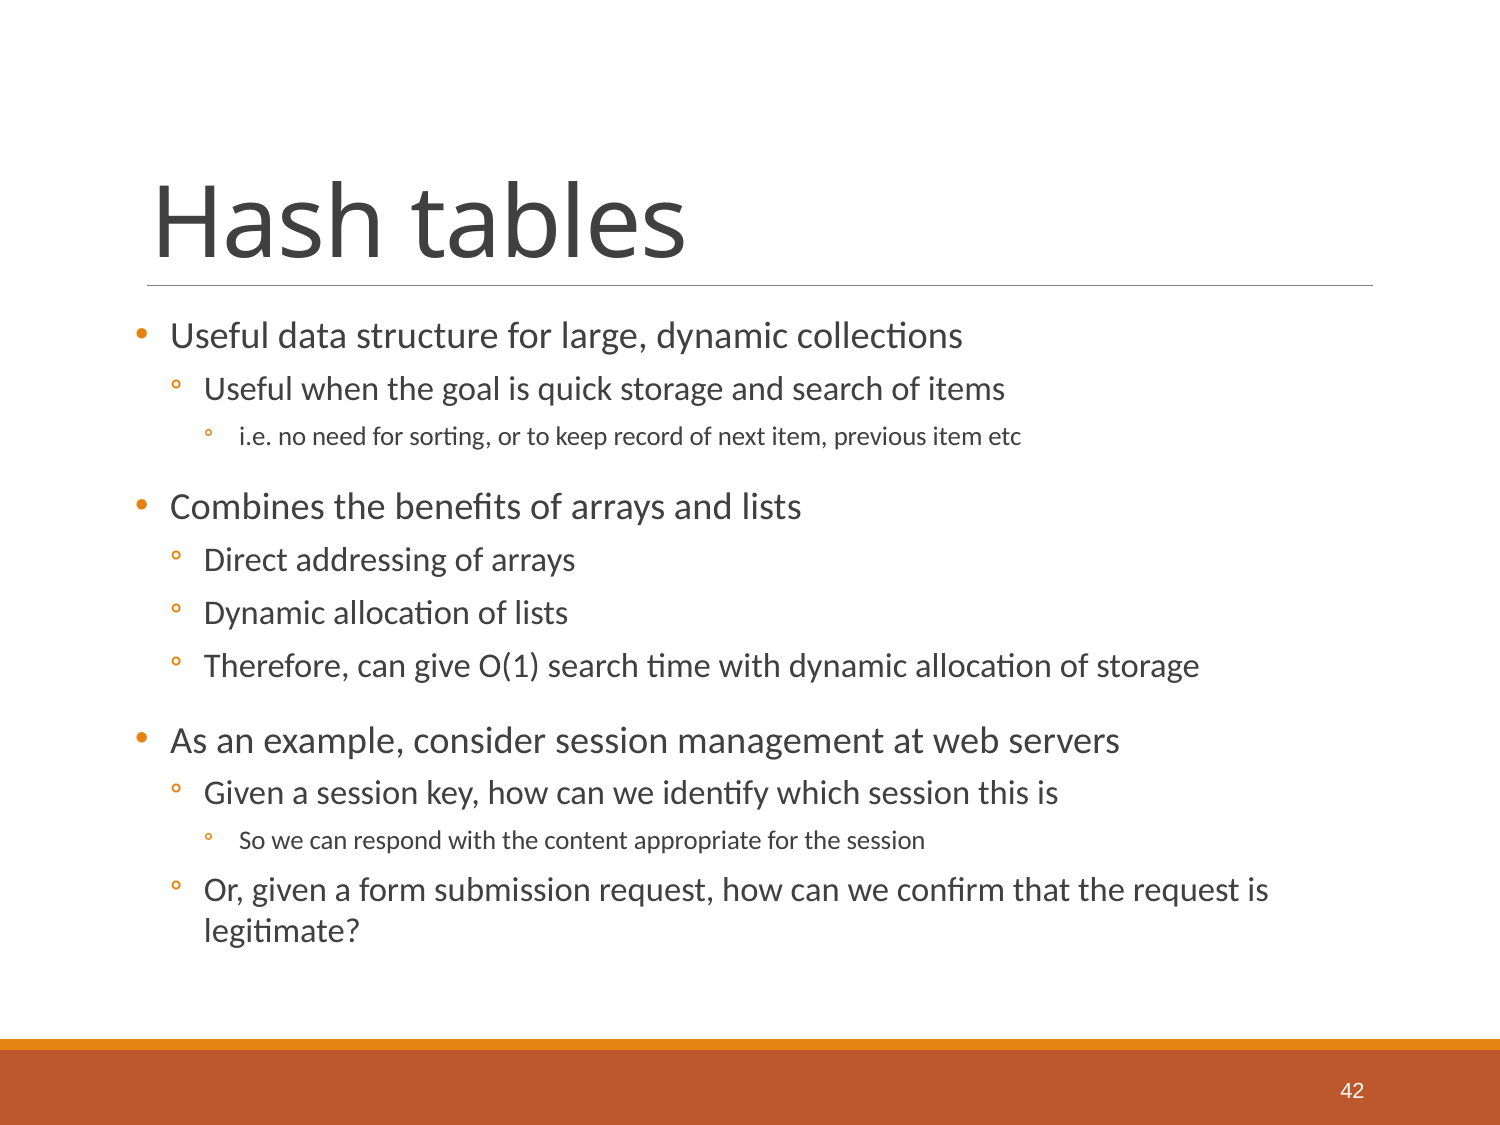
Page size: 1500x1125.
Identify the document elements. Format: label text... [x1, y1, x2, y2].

title Hash tables [135, 47, 1373, 285]
slide_number 42 [1218, 1059, 1380, 1120]
list Useful data structure for large, dynamic collections Useful when the goal is quick storage and search of items i.e. no need for sorting, or to keep record of next item, previous item etc Combines the benefits of arrays and lists Direct addressing of arrays Dynamic allocation of lists Therefore, can give O(1) search time with dynamic allocation of storage As an example, consider session management at web servers Given a session key, how can we identify which session this is So we can respond with the content appropriate for the session Or, given a form submission request, how can we confirm that the request is legitimate? [135, 302, 1373, 963]
